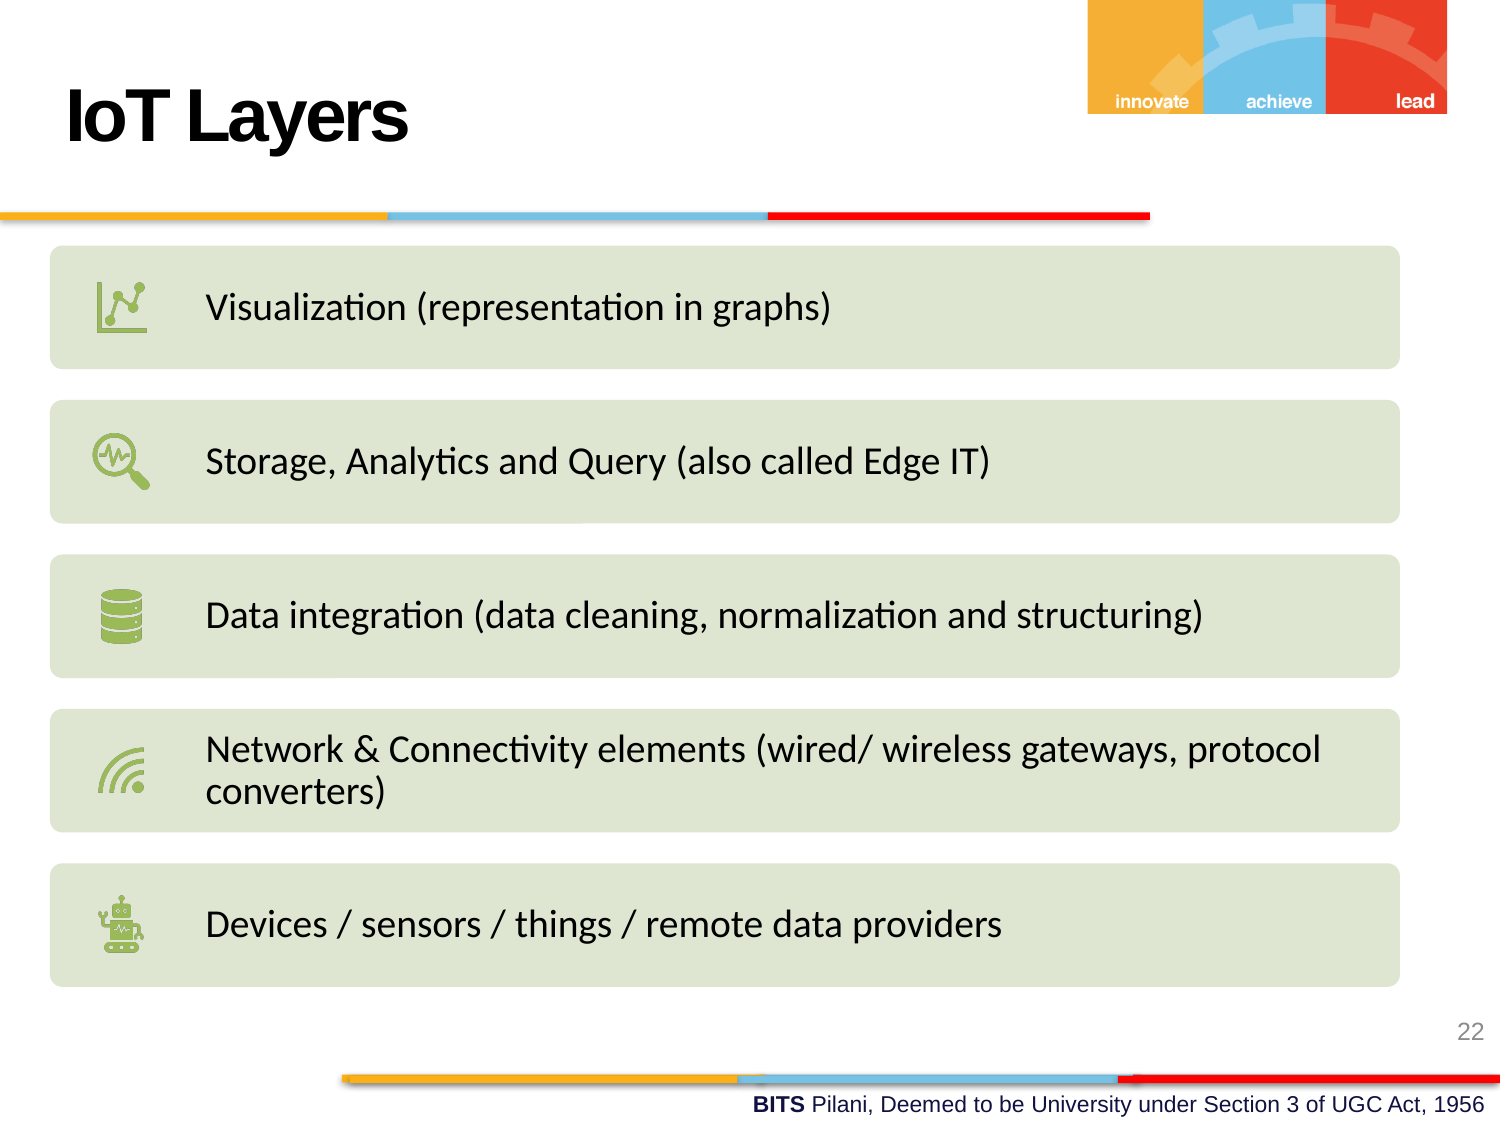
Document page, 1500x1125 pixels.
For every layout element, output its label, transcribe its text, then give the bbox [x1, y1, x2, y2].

slide_number 22 [1149, 1000, 1500, 1061]
list IoT Layers [50, 24, 1088, 213]
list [49, 244, 1401, 988]
picture [1087, 0, 1448, 114]
